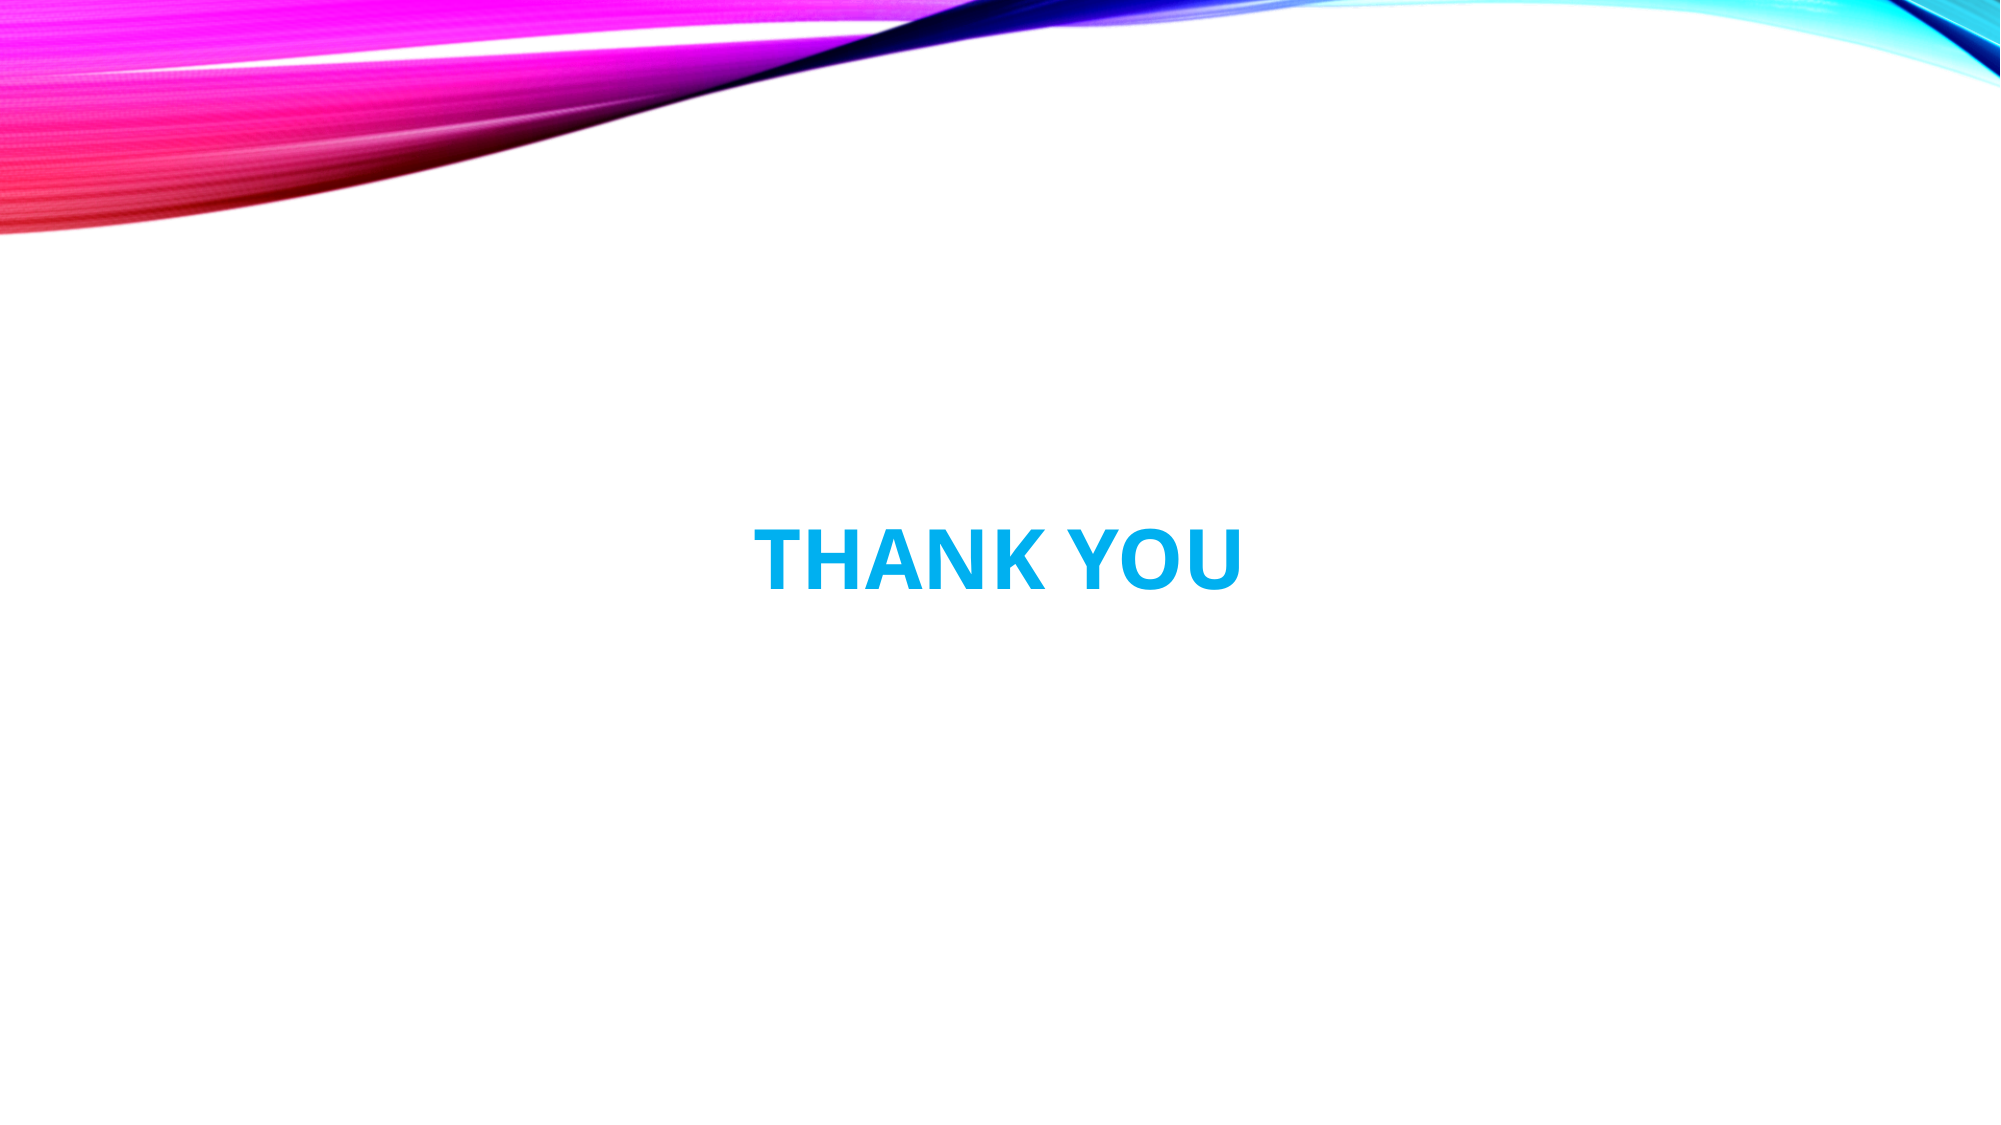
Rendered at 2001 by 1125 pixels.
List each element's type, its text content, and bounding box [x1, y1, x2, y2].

title Thank you [293, 456, 1707, 669]
picture [1910, 0, 2000, 45]
picture [1890, 0, 2000, 75]
picture [0, 0, 2000, 237]
